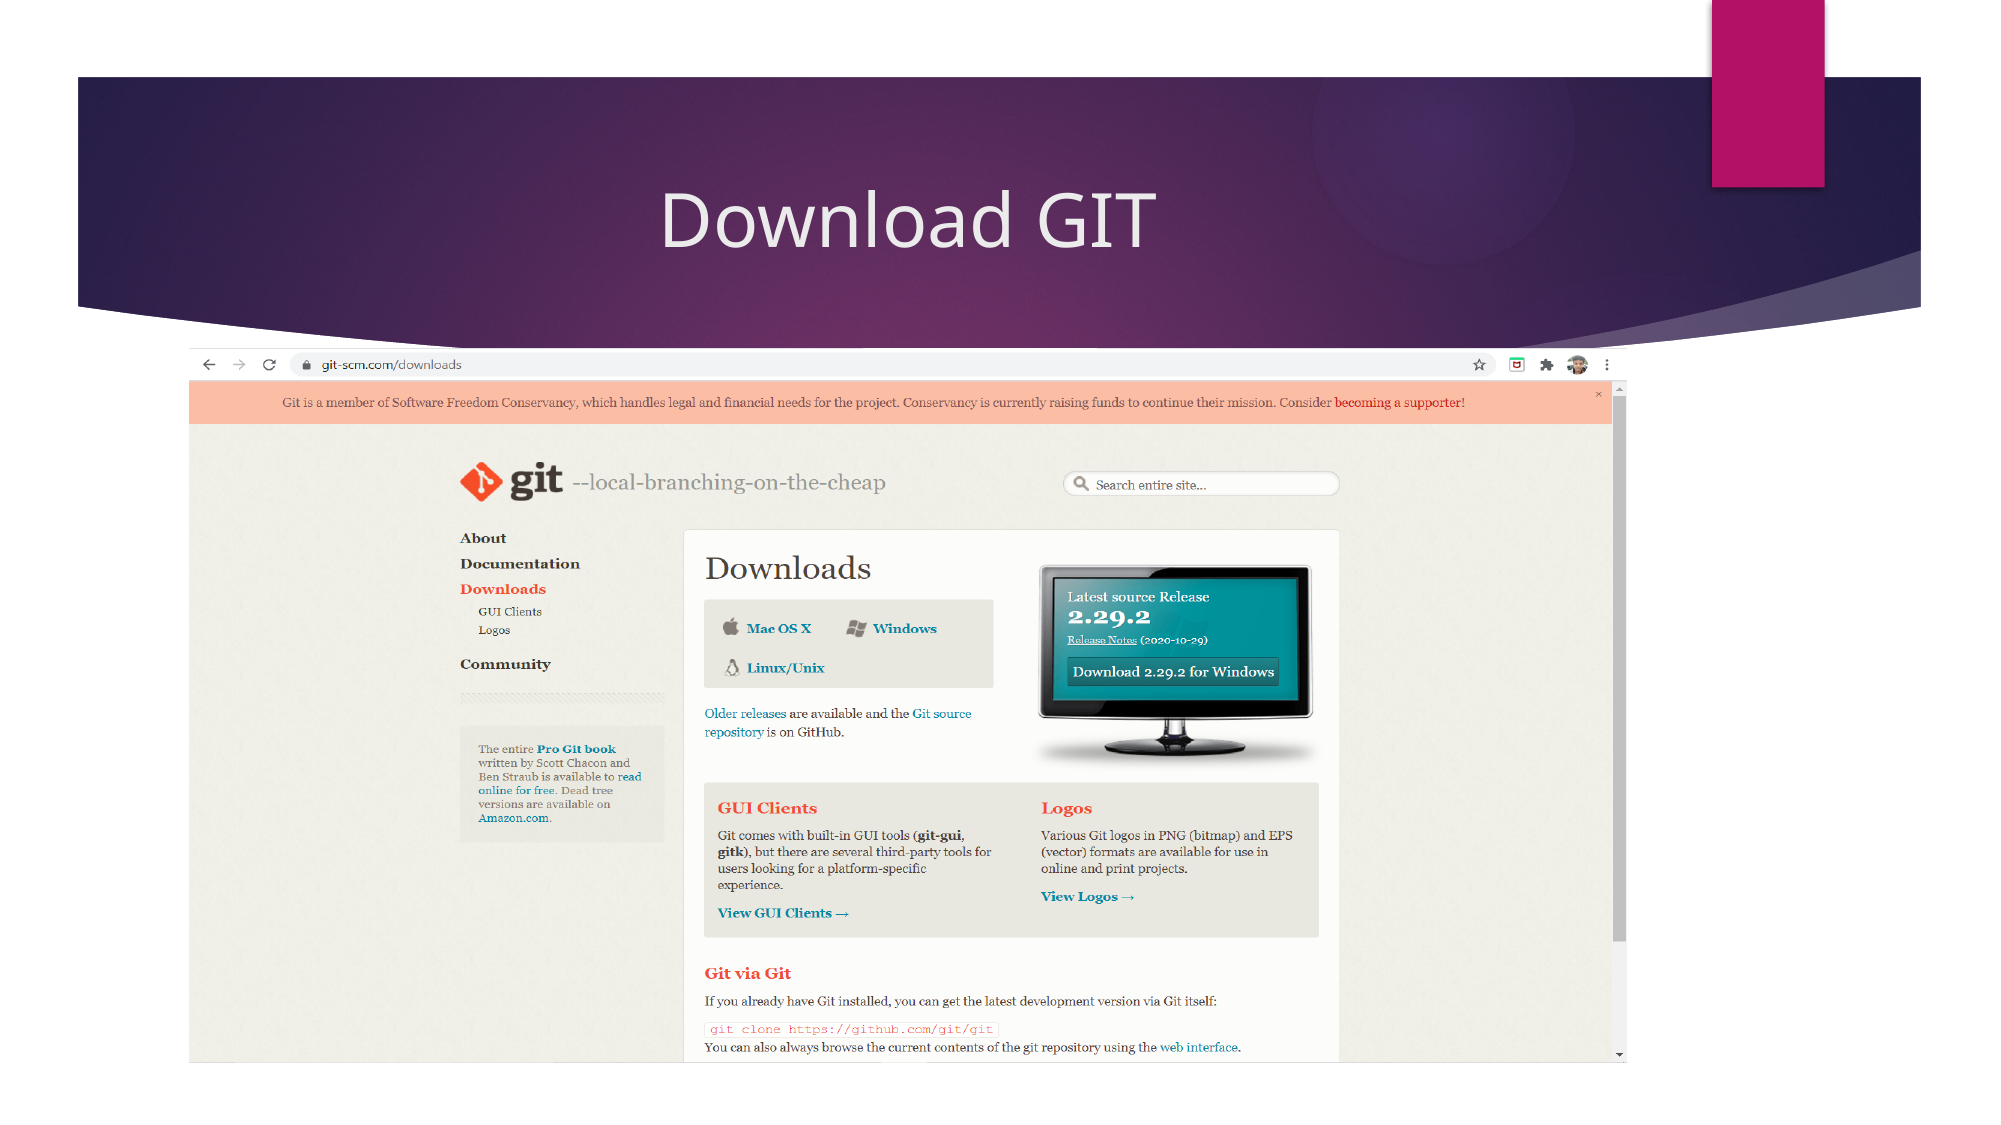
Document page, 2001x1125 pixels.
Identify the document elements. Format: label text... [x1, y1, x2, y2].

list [189, 347, 1627, 1063]
title Download GIT [189, 159, 1627, 276]
